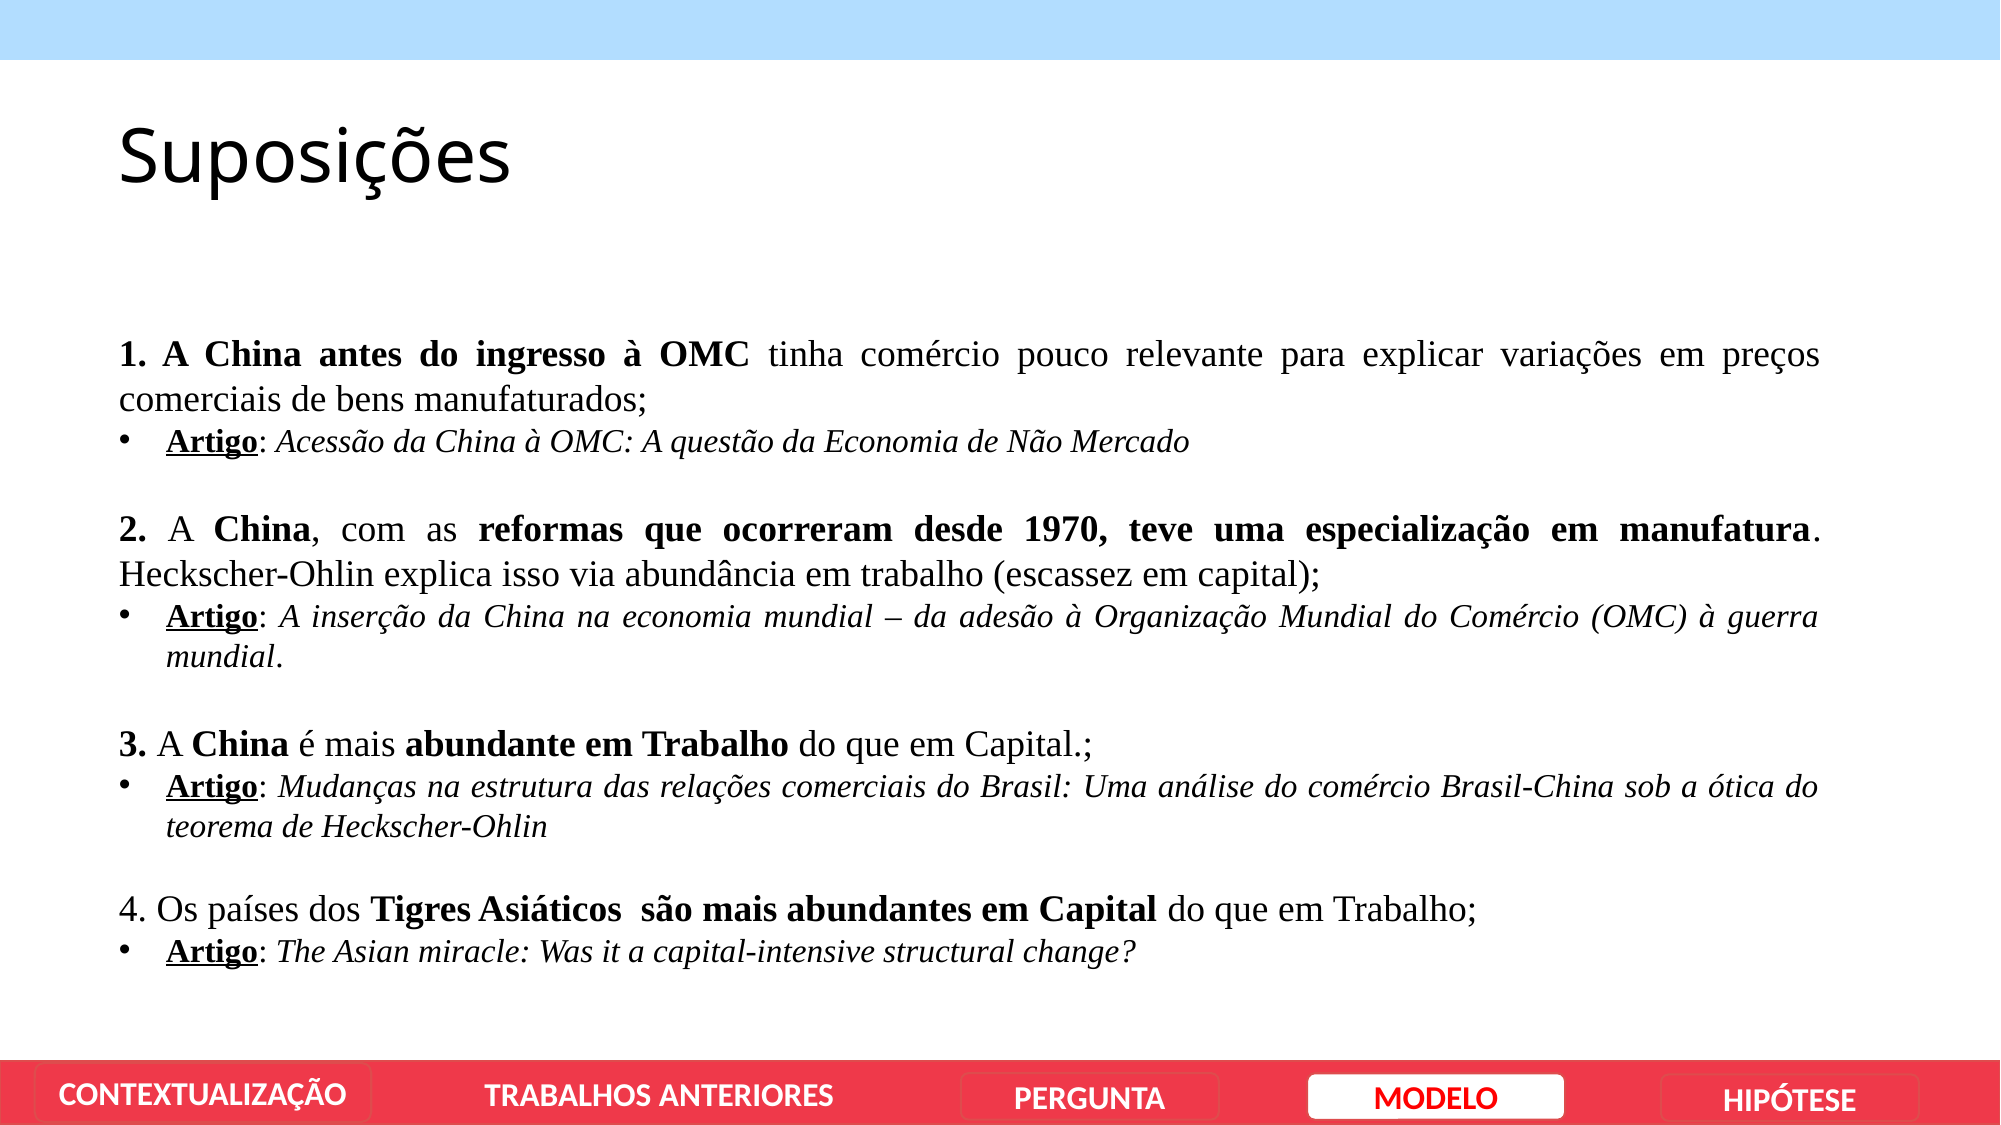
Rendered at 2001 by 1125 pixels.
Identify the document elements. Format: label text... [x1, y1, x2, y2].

text_box HIPÓTESE [1659, 1073, 1920, 1123]
text_box TRABALHOS ANTERIORES [452, 1062, 874, 1123]
text_box PERGUNTA [959, 1072, 1220, 1121]
text_box CONTEXTUALIZAÇÃO [33, 1061, 373, 1123]
text_box Suposições [103, 99, 1758, 205]
text_box MODELO [1306, 1072, 1567, 1121]
text_box 1. A China antes do ingresso à OMC tinha comércio pouco relevante para explicar variações em preços comerciais de bens manufaturados; Artigo: Acessão da China à OMC: A questão da Economia de Não Mercado 2. A China, com as reformas que ocorreram desde 1970, teve uma especialização em manufatura. Heckscher-Ohlin explica isso via abundância em trabalho (escassez em capital); Artigo: A inserção da China na economia mundial – da adesão à Organização Mundial do Comércio (OMC) à guerra mundial. 3. A China é mais abundante em Trabalho do que em Capital.; Artigo: Mudanças na estrutura das relações comerciais do Brasil: Uma análise do comércio Brasil-China sob a ótica do teorema de Heckscher-Ohlin 4. Os países dos Tigres Asiáticos são mais abundantes em Capital do que em Trabalho; Artigo: The Asian miracle: Was it a capital-intensive structural change? [103, 284, 1837, 1009]
text_box [0, 0, 2000, 61]
text_box [0, 1060, 2000, 1125]
